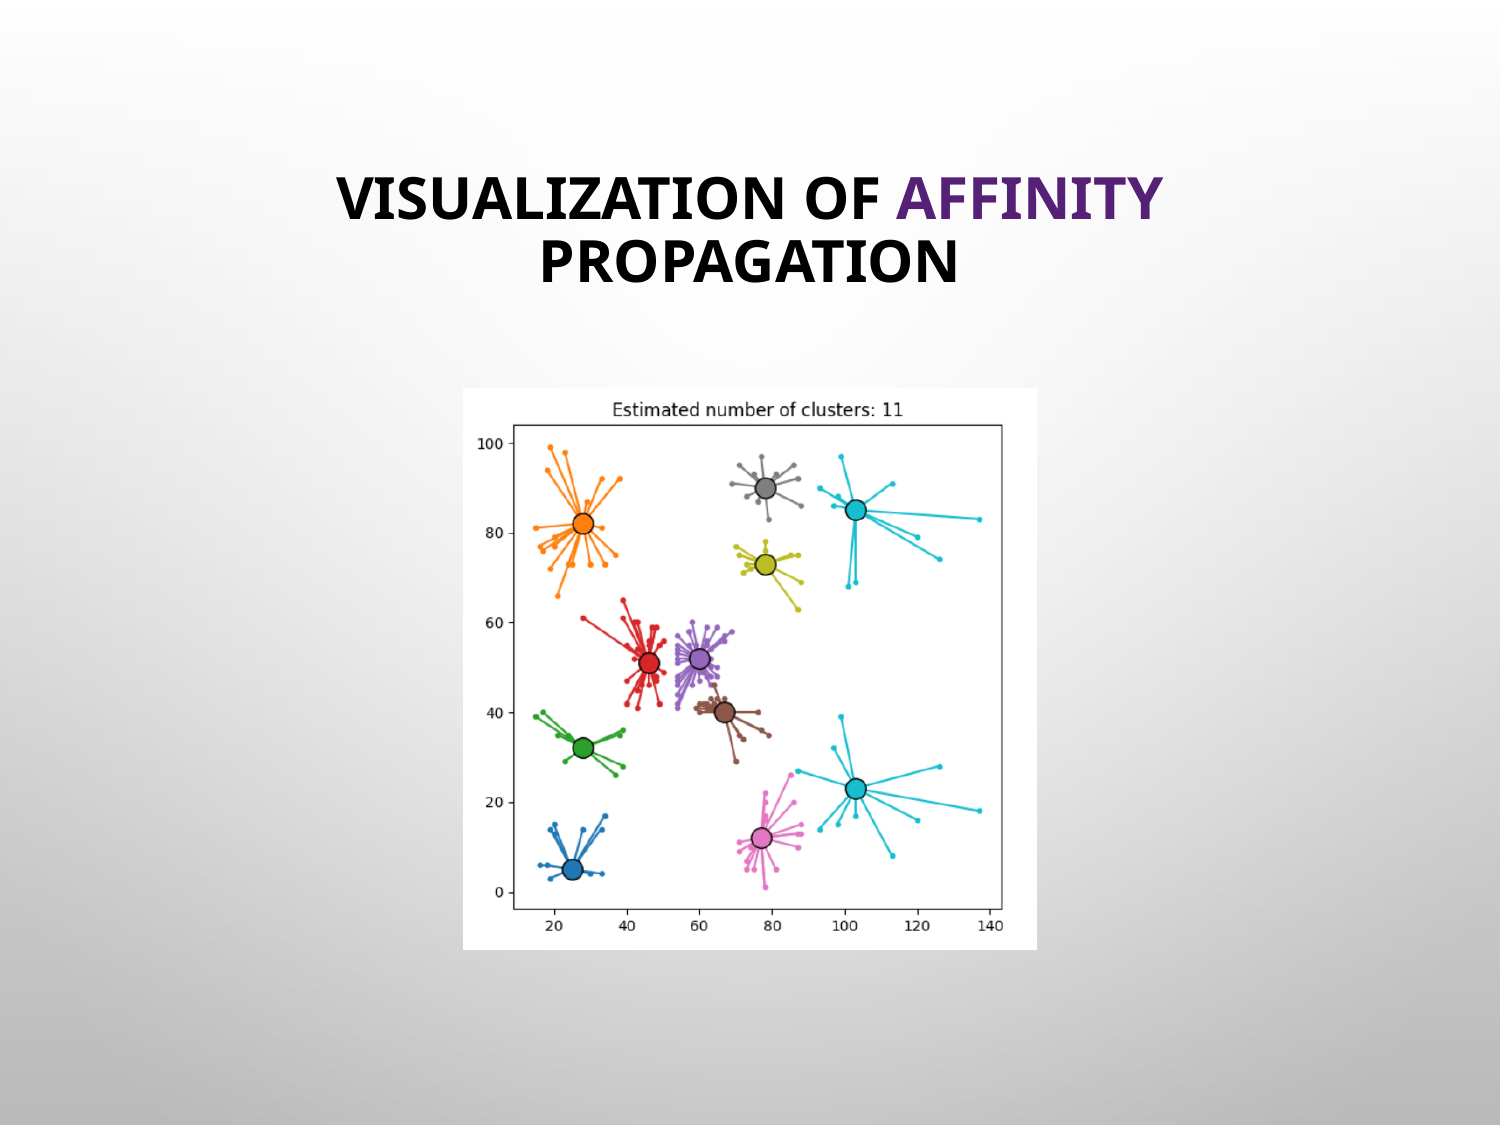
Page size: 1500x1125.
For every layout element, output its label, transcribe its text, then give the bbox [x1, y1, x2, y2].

title Visualization of Affinity Propagation [112, 101, 1388, 364]
picture [0, 0, 1500, 1125]
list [462, 387, 1038, 951]
